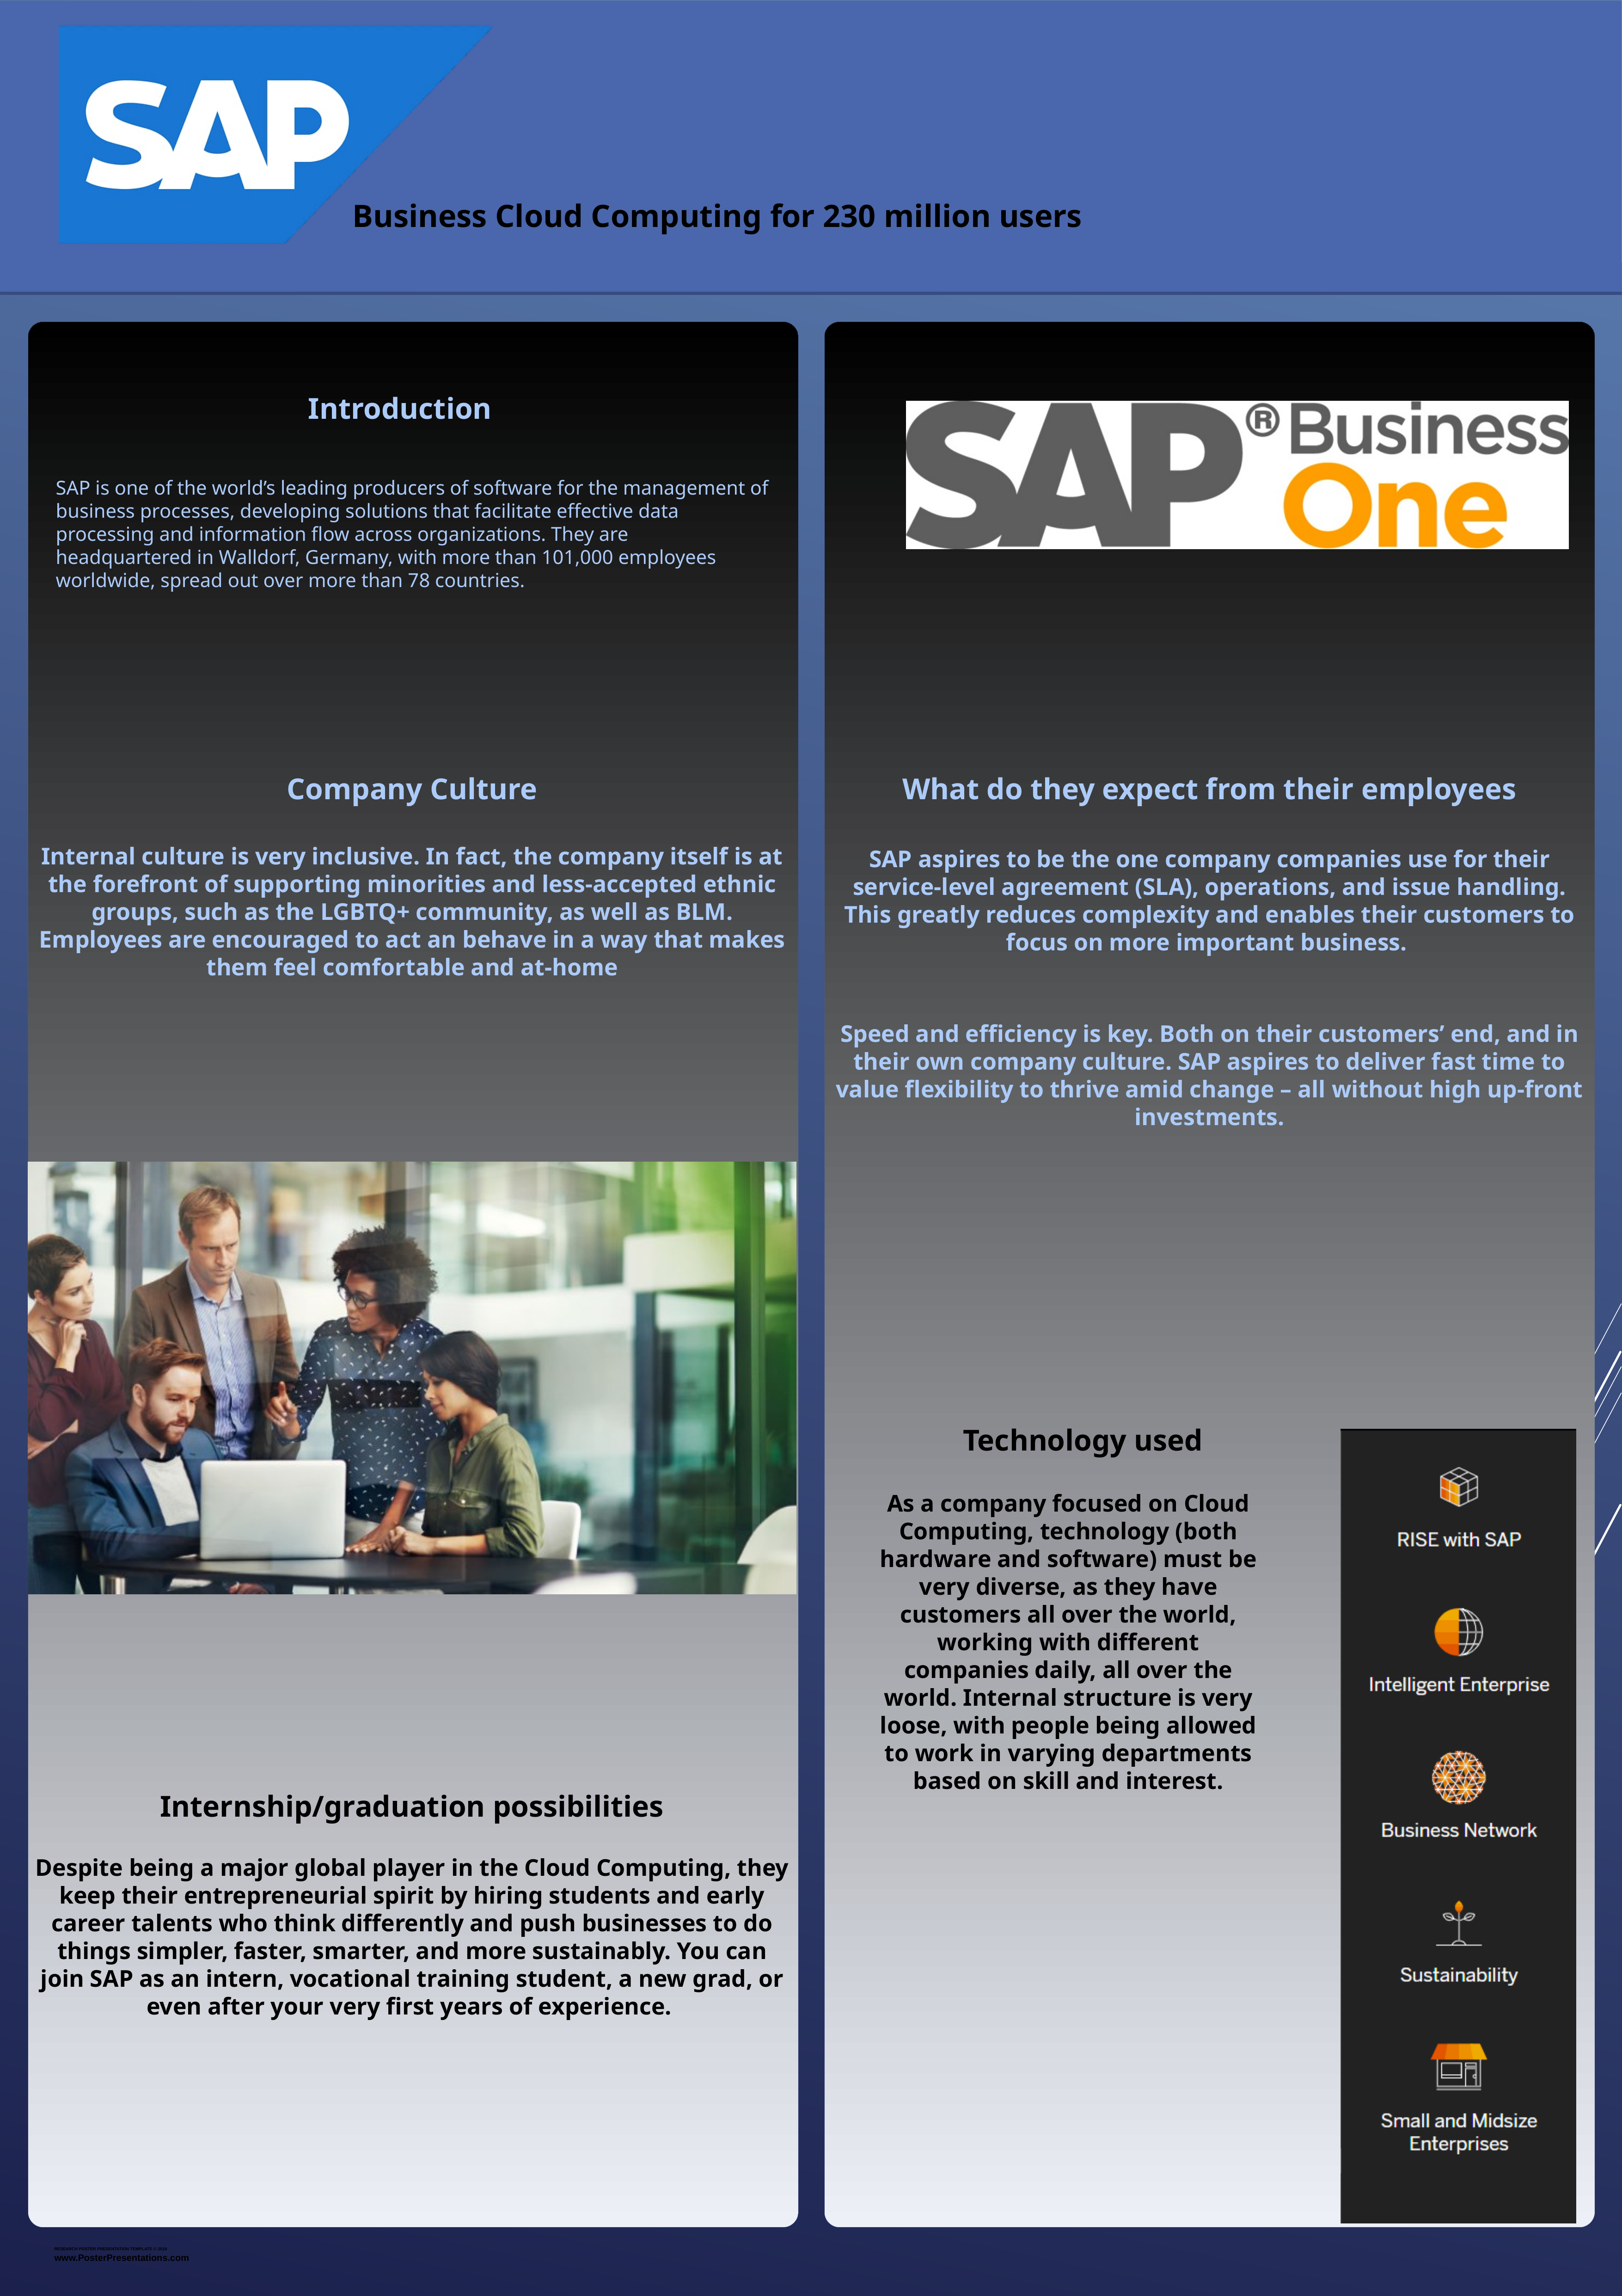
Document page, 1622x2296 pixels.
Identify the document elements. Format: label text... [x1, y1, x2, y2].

list Internship/graduation possibilities [28, 1784, 796, 1826]
list Technology used [825, 1411, 1340, 1467]
picture [28, 1162, 796, 1594]
list What do they expect from their employees [825, 766, 1594, 809]
picture [906, 401, 1569, 549]
list Internal culture is very inclusive. In fact, the company itself is at the forefront of supporting minorities and less-accepted ethnic groups, such as the LGBTQ+ community, as well as BLM. Employees are encouraged to act an behave in a way that makes them feel comfortable and at-home [28, 836, 797, 986]
list Introduction [28, 383, 797, 428]
list As a company focused on Cloud Computing, technology (both hardware and software) must be very diverse, as they have customers all over the world, working with different companies daily, all over the world. Internal structure is very loose, with people being allowed to work in varying departments based on skill and interest. [865, 1478, 1271, 1804]
list Business Cloud Computing for 230 million users [494, 192, 1324, 237]
list Despite being a major global player in the Cloud Computing, they keep their entrepreneurial spirit by hiring students and early career talents who think differently and push businesses to do things simpler, faster, smarter, and more sustainably. You can join SAP as an intern, vocational training student, a new grad, or even after your very first years of experience. [28, 1849, 797, 2024]
picture [59, 0, 494, 352]
list Company Culture [28, 766, 797, 809]
list SAP is one of the world’s leading producers of software for the management of business processes, developing solutions that facilitate effective data processing and information flow across organizations. They are headquartered in Walldorf, Germany, with more than 101,000 employees worldwide, spread out over more than 78 countries. [28, 447, 797, 620]
picture [1340, 1429, 1576, 2223]
list SAP aspires to be the one company companies use for their service-level agreement (SLA), operations, and issue handling. This greatly reduces complexity and enables their customers to focus on more important business. Speed and efficiency is key. Both on their customers’ end, and in their own company culture. SAP aspires to deliver fast time to value flexibility to thrive amid change – all without high up-front investments. [825, 872, 1594, 1102]
